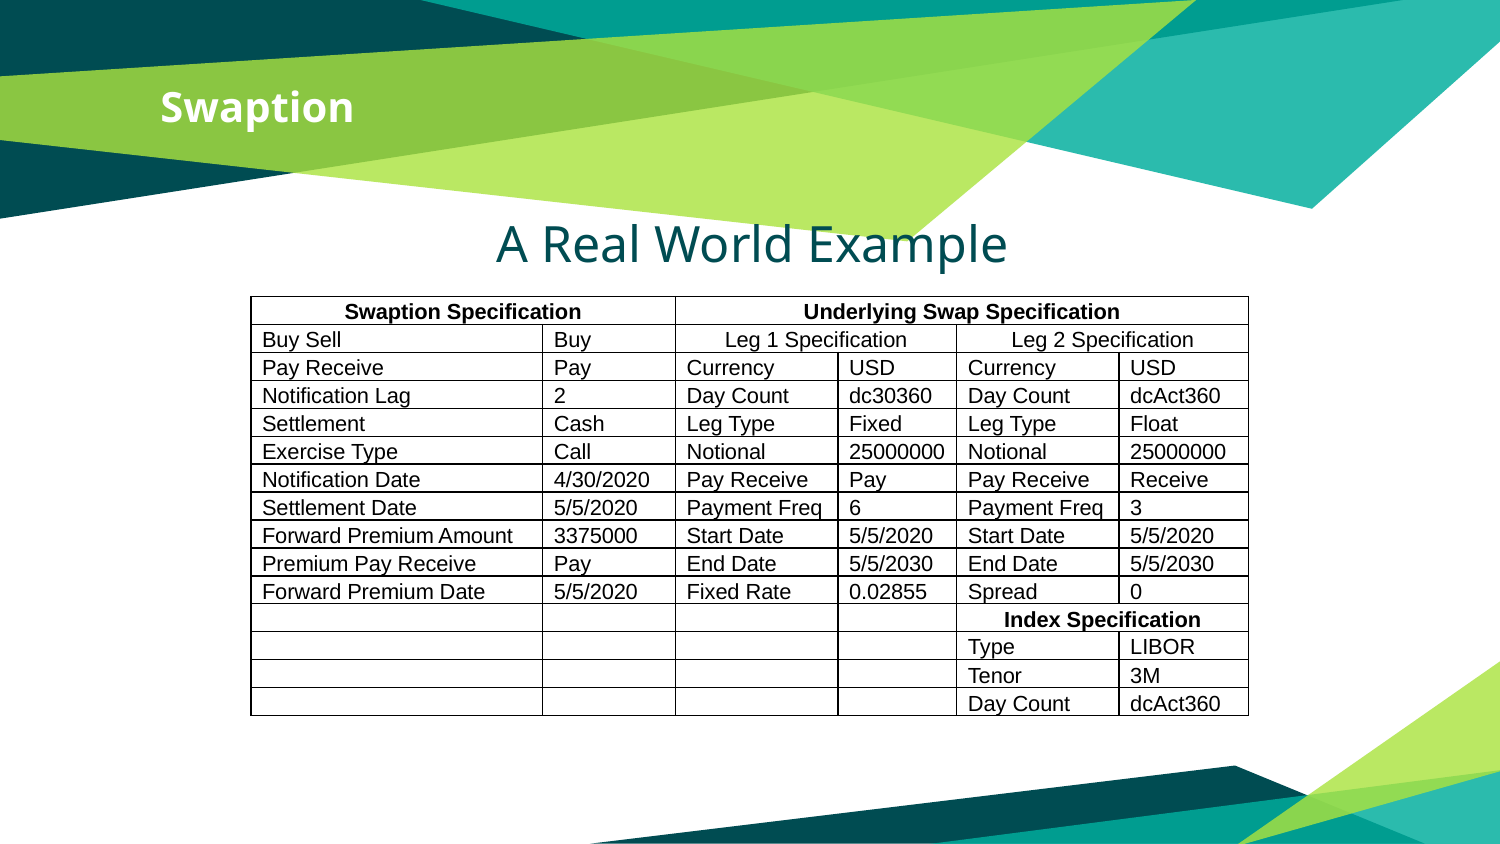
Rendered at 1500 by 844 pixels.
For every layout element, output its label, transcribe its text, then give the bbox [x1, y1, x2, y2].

table_cell USD [1120, 353, 1248, 380]
table_cell Payment Freq [676, 493, 837, 519]
table_cell 5/5/2020 [543, 493, 675, 519]
table_cell [676, 688, 837, 715]
table_cell 3M [1120, 660, 1248, 687]
table_cell 5/5/2020 [1120, 521, 1248, 547]
table_cell Leg 2 Specification [957, 325, 1248, 352]
table_cell 5/5/2030 [1120, 549, 1248, 575]
table_cell Fixed Rate [676, 577, 837, 603]
table_cell Pay Receive [676, 465, 837, 491]
table_cell [252, 660, 542, 687]
table_cell Leg 1 Specification [676, 325, 956, 352]
table_cell Start Date [676, 521, 837, 547]
table_cell 25000000 [1120, 437, 1248, 463]
table_cell LIBOR [1120, 632, 1248, 659]
table_cell Index Specification [957, 604, 1248, 631]
table_cell 0.02855 [839, 577, 956, 603]
table_cell End Date [676, 549, 837, 575]
table_cell Exercise Type [252, 437, 542, 463]
table_cell [839, 604, 956, 631]
table_cell 2 [543, 381, 675, 408]
table_cell 4/30/2020 [543, 465, 675, 491]
table_cell Pay [543, 353, 675, 380]
table_cell Notional [957, 437, 1118, 463]
table_cell USD [839, 353, 956, 380]
table_cell Day Count [676, 381, 837, 408]
table_cell Currency [676, 353, 837, 380]
table_cell Day Count [957, 381, 1118, 408]
table_cell Type [957, 632, 1118, 659]
table_cell Pay Receive [957, 465, 1118, 491]
table_cell Leg Type [676, 409, 837, 436]
table_cell Pay Receive [252, 353, 542, 380]
table_cell [543, 688, 675, 715]
table_cell Forward Premium Date [252, 577, 542, 603]
table_cell 5/5/2020 [543, 577, 675, 603]
table_cell 5/5/2030 [839, 549, 956, 575]
table_cell [839, 688, 956, 715]
table_cell [839, 632, 956, 659]
table_cell [839, 660, 956, 687]
table_cell Forward Premium Amount [252, 521, 542, 547]
table_cell Tenor [957, 660, 1118, 687]
table_header Swaption Specification [252, 297, 675, 324]
table_cell Cash [543, 409, 675, 436]
table_cell Buy Sell [252, 325, 542, 352]
table_cell 25000000 [839, 437, 956, 463]
table_cell Notification Date [252, 465, 542, 491]
table_cell End Date [957, 549, 1118, 575]
table_cell dcAct360 [1120, 381, 1248, 408]
table_cell Spread [957, 577, 1118, 603]
table_cell Receive [1120, 465, 1248, 491]
table_cell Pay [839, 465, 956, 491]
table_cell dcAct360 [1120, 688, 1248, 715]
table_cell [676, 660, 837, 687]
table_cell dc30360 [839, 381, 956, 408]
table_cell Leg Type [957, 409, 1118, 436]
table_cell Fixed [839, 409, 956, 436]
table_cell [676, 632, 837, 659]
table_cell Day Count [957, 688, 1118, 715]
title Swaption [145, 65, 1355, 162]
table_cell Float [1120, 409, 1248, 436]
table_cell [543, 604, 675, 631]
table_cell Pay [543, 549, 675, 575]
table_cell 3375000 [543, 521, 675, 547]
table_cell Payment Freq [957, 493, 1118, 519]
table_cell Notional [676, 437, 837, 463]
table_cell 6 [839, 493, 956, 519]
table_cell [252, 688, 542, 715]
table_cell 0 [1120, 577, 1248, 603]
table_cell Premium Pay Receive [252, 549, 542, 575]
table_cell Currency [957, 353, 1118, 380]
table_cell Start Date [957, 521, 1118, 547]
table_cell 3 [1120, 493, 1248, 519]
table_cell [676, 604, 837, 631]
table_cell Settlement [252, 409, 542, 436]
table_cell [543, 632, 675, 659]
table_cell Settlement Date [252, 493, 542, 519]
table_cell [543, 660, 675, 687]
table_cell 5/5/2020 [839, 521, 956, 547]
table_cell [252, 604, 542, 631]
table_cell Buy [543, 325, 675, 352]
table_header Underlying Swap Specification [676, 297, 1248, 324]
list A Real World Example [112, 197, 1381, 812]
table_cell [252, 632, 542, 659]
table_cell Notification Lag [252, 381, 542, 408]
table_cell Call [543, 437, 675, 463]
